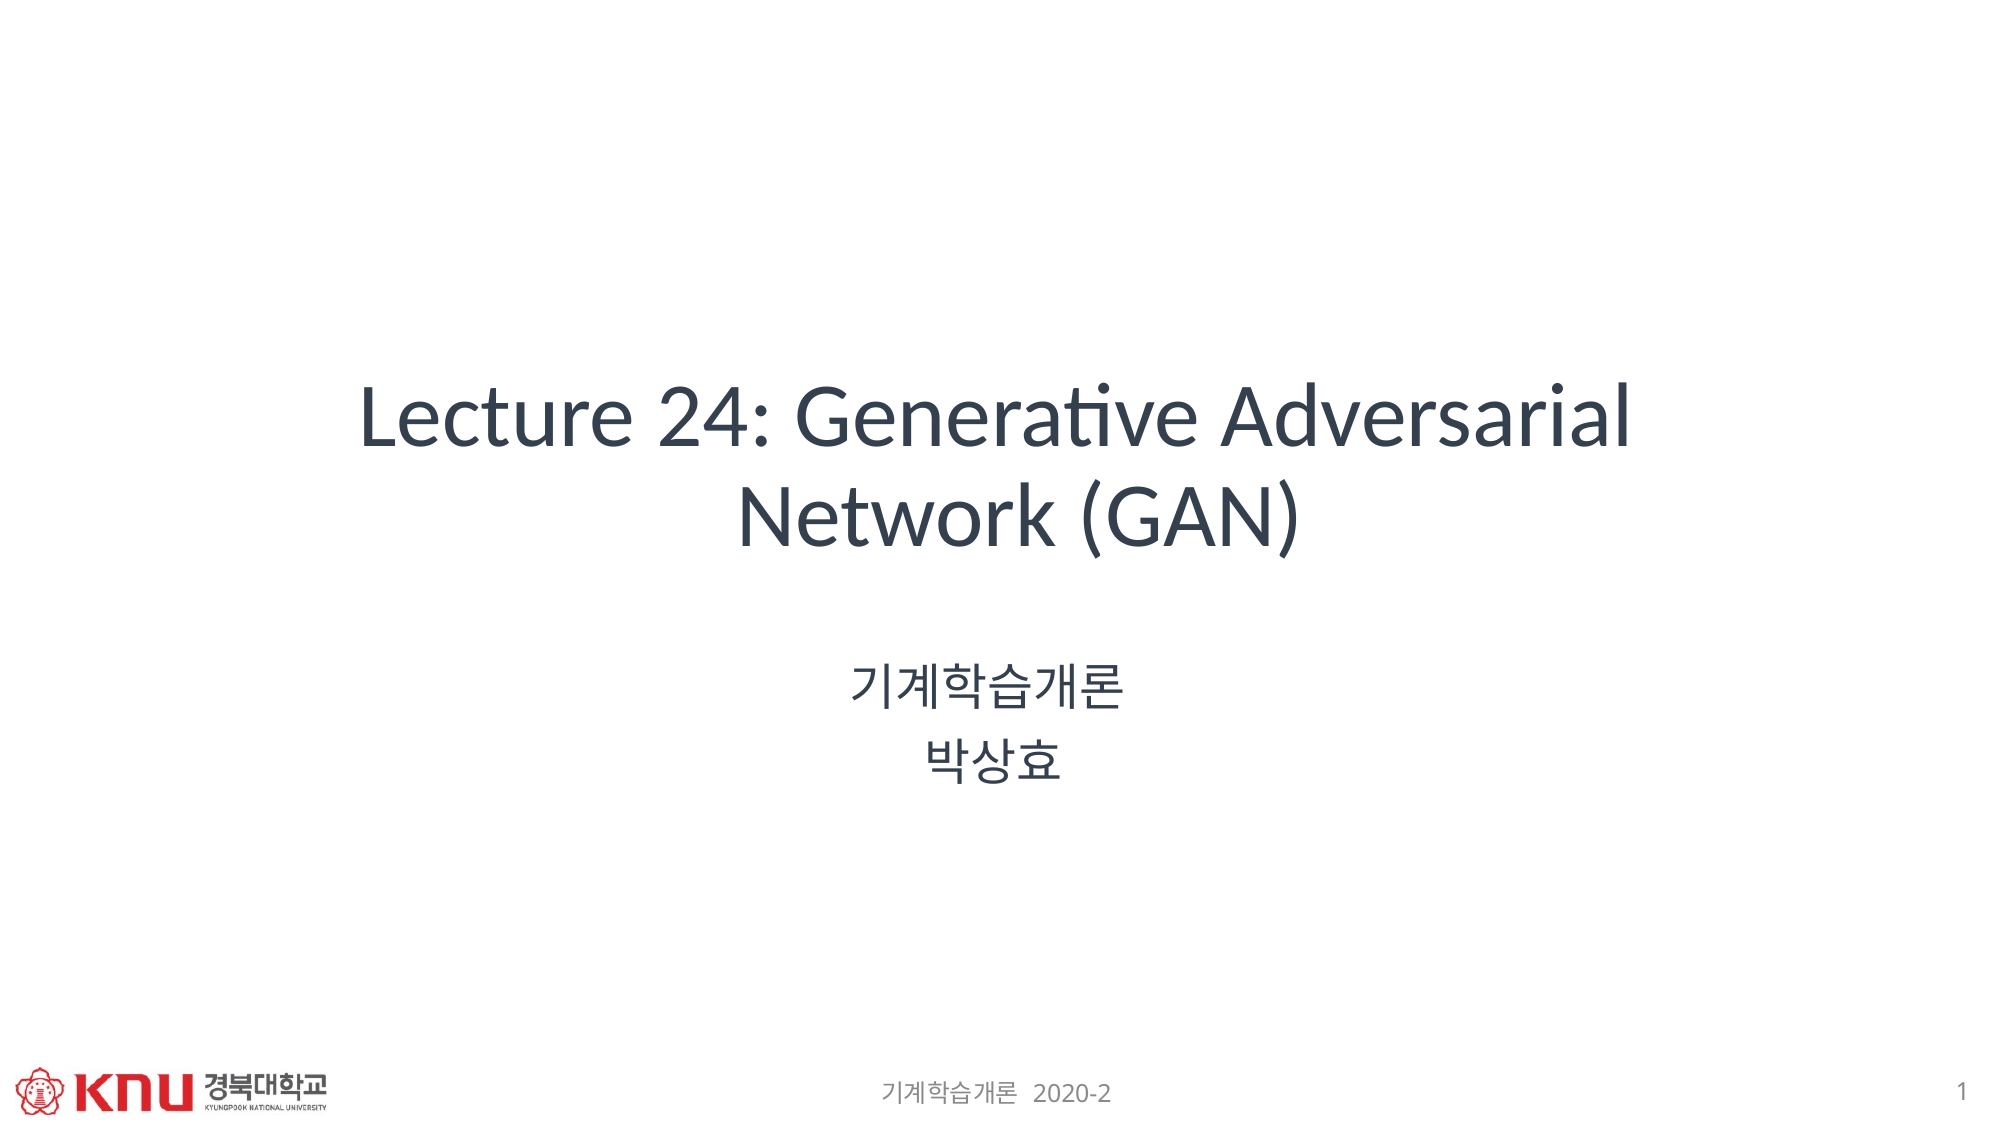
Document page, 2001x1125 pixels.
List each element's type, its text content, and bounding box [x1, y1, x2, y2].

title Lecture 24: Generative Adversarial Network (GAN) [356, 351, 1644, 565]
text_box [15, 1067, 327, 1115]
footer 기계학습개론 2020-2 [878, 1073, 1121, 1125]
slide_number 1 [1949, 1071, 1990, 1125]
text_box 기계학습개론 박상효 [847, 638, 1152, 791]
